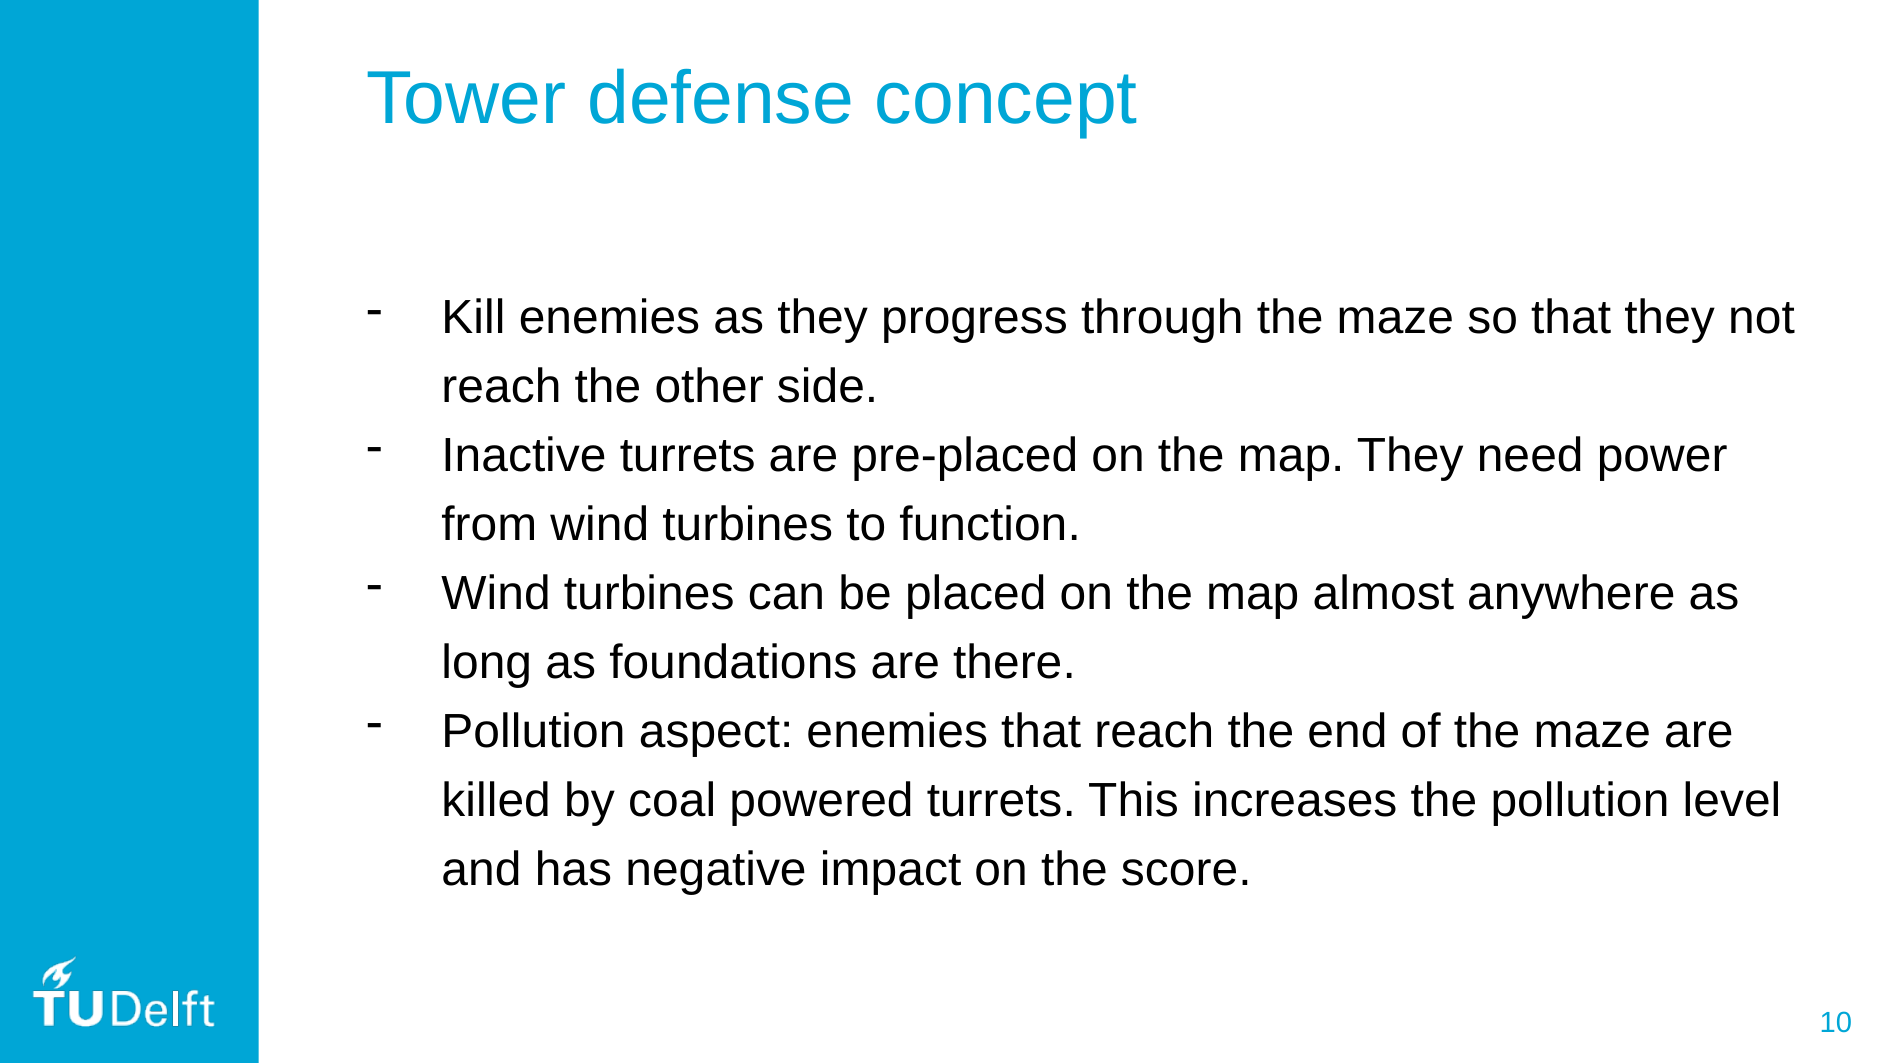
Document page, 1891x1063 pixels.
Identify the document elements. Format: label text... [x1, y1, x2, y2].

text_box Kill enemies as they progress through the maze so that they not reach the other side. Inactive turrets are pre-placed on the map. They need power from wind turbines to function. Wind turbines can be placed on the map almost anywhere as long as foundations are there. Pollution aspect: enemies that reach the end of the maze are killed by coal powered turrets. This increases the pollution level and has negative impact on the score. [351, 267, 1829, 903]
text_box Tower defense concept [351, 41, 1829, 179]
